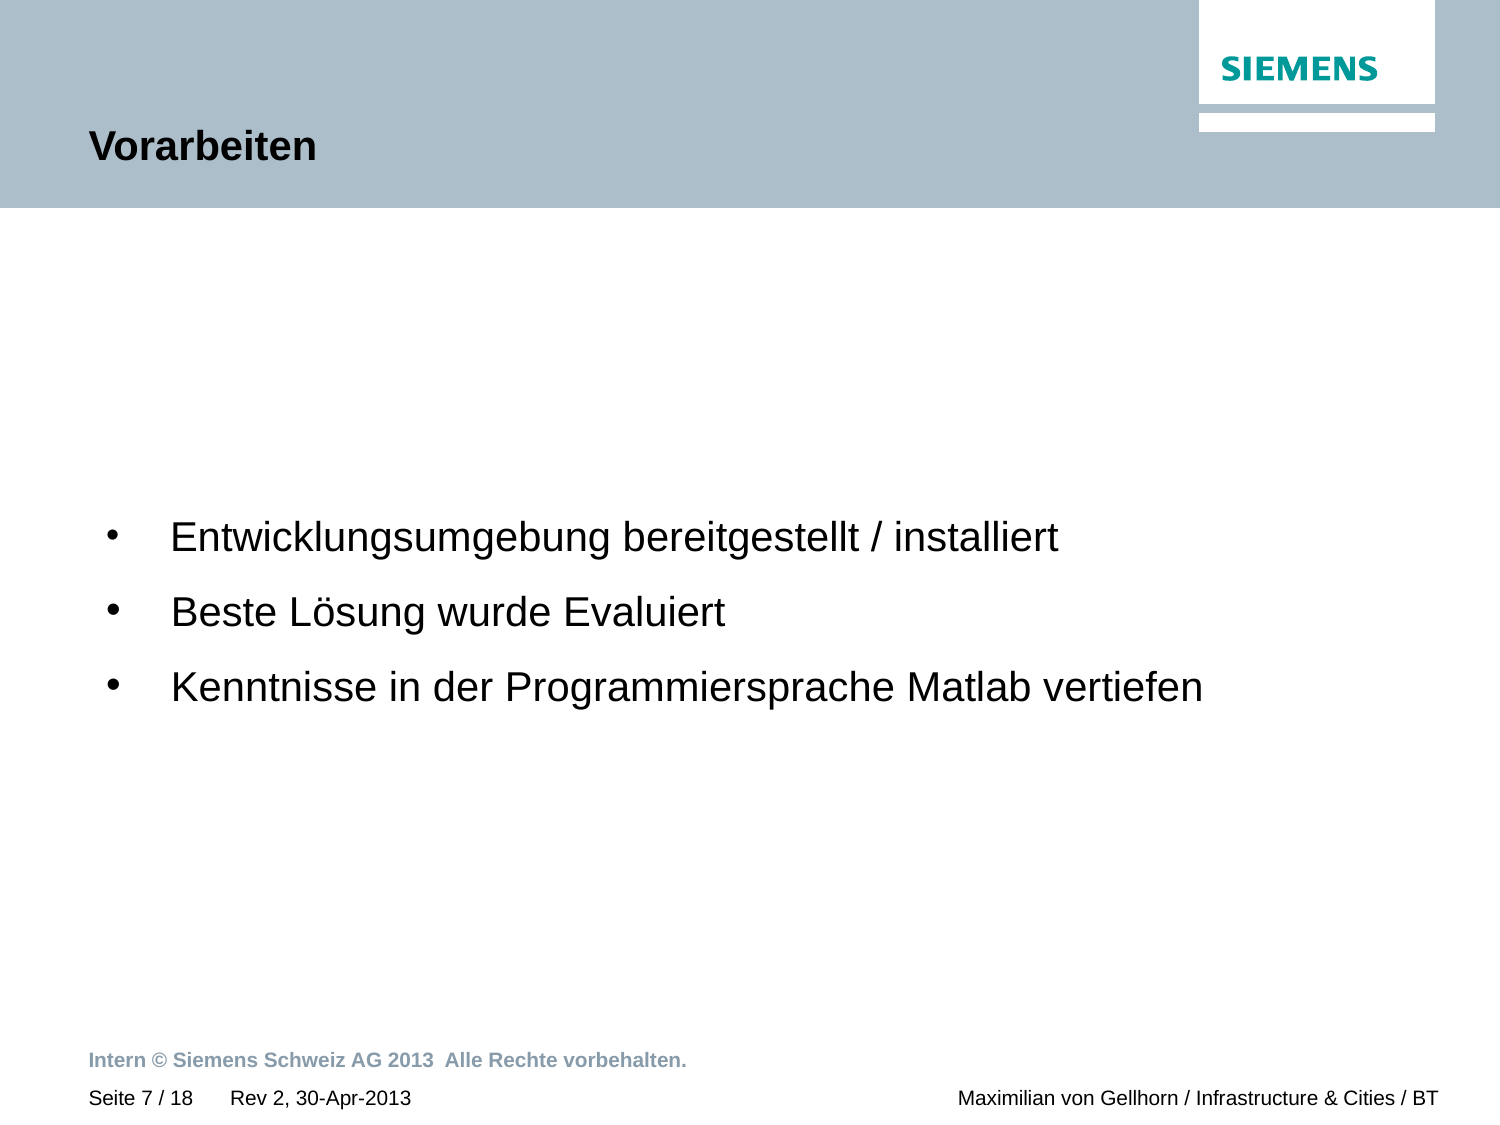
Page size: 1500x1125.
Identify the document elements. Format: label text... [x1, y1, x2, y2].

list Entwicklungsumgebung bereitgestellt / installiert Beste Lösung wurde Evaluiert Kenntnisse in der Programmiersprache Matlab vertiefen [88, 231, 1306, 1012]
title Vorarbeiten [0, 0, 1500, 208]
